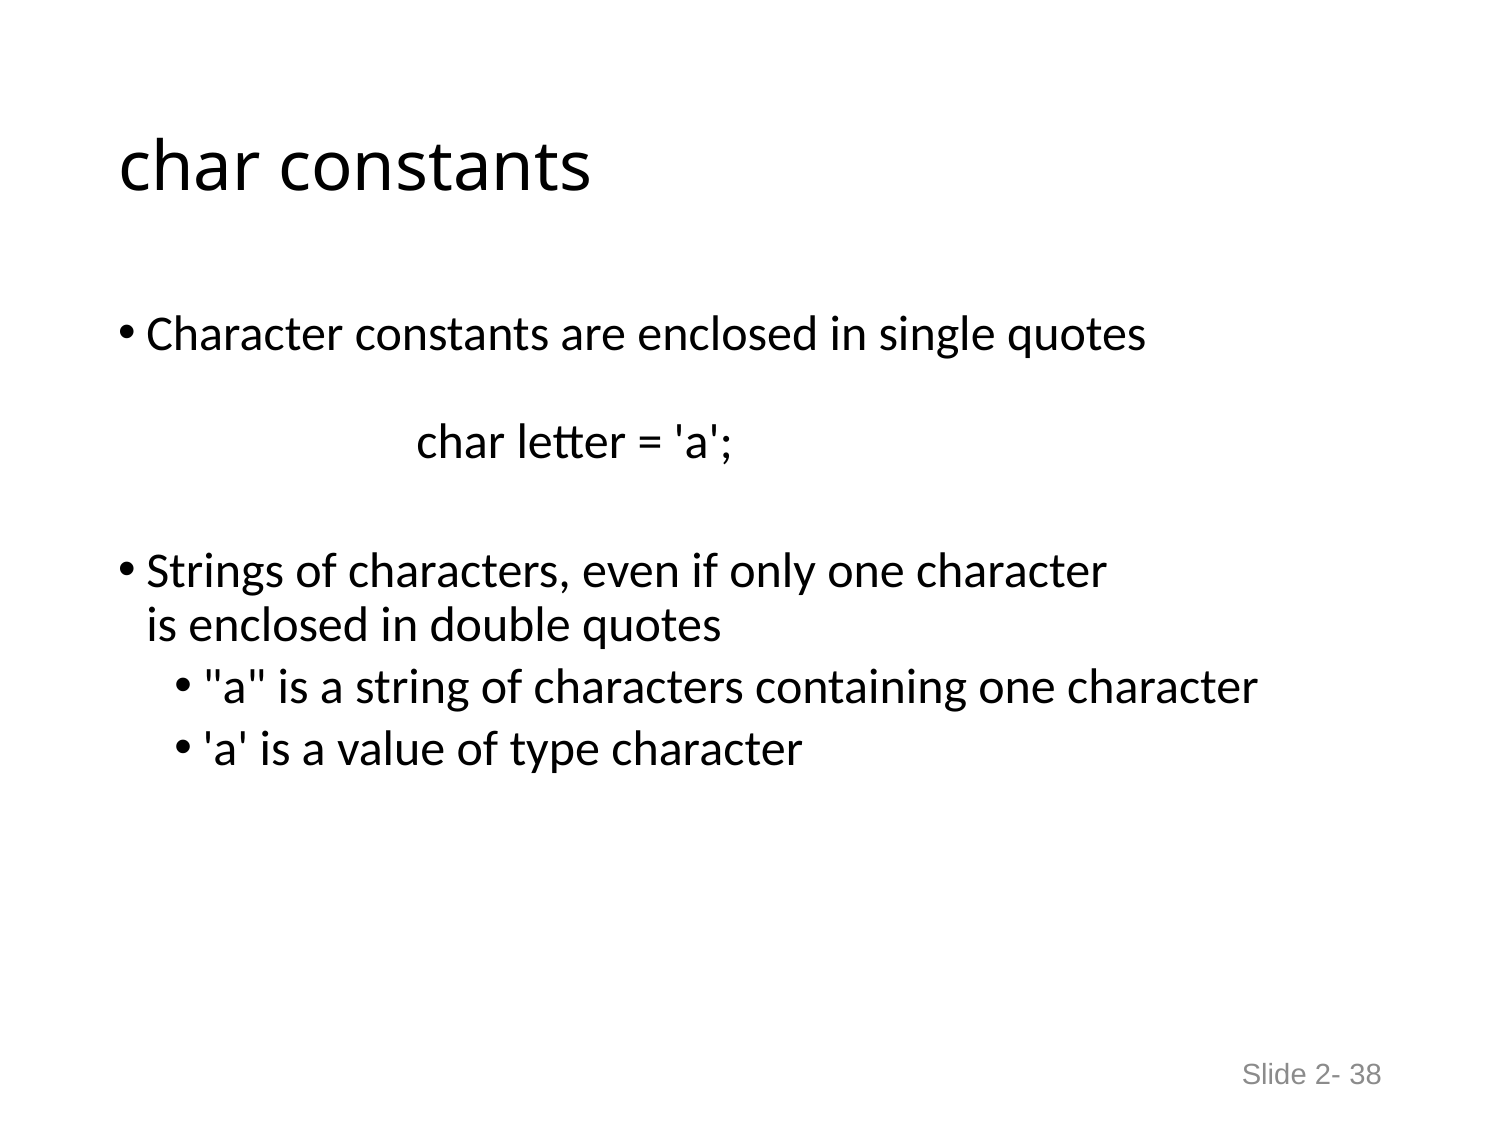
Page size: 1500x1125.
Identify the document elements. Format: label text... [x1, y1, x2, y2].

title char constants [103, 59, 1397, 278]
slide_number Slide 2- 38 [1059, 1042, 1397, 1103]
list Character constants are enclosed in single quotes char letter = 'a'; Strings of characters, even if only one character is enclosed in double quotes "a" is a string of characters containing one character 'a' is a value of type character [103, 299, 1397, 1014]
